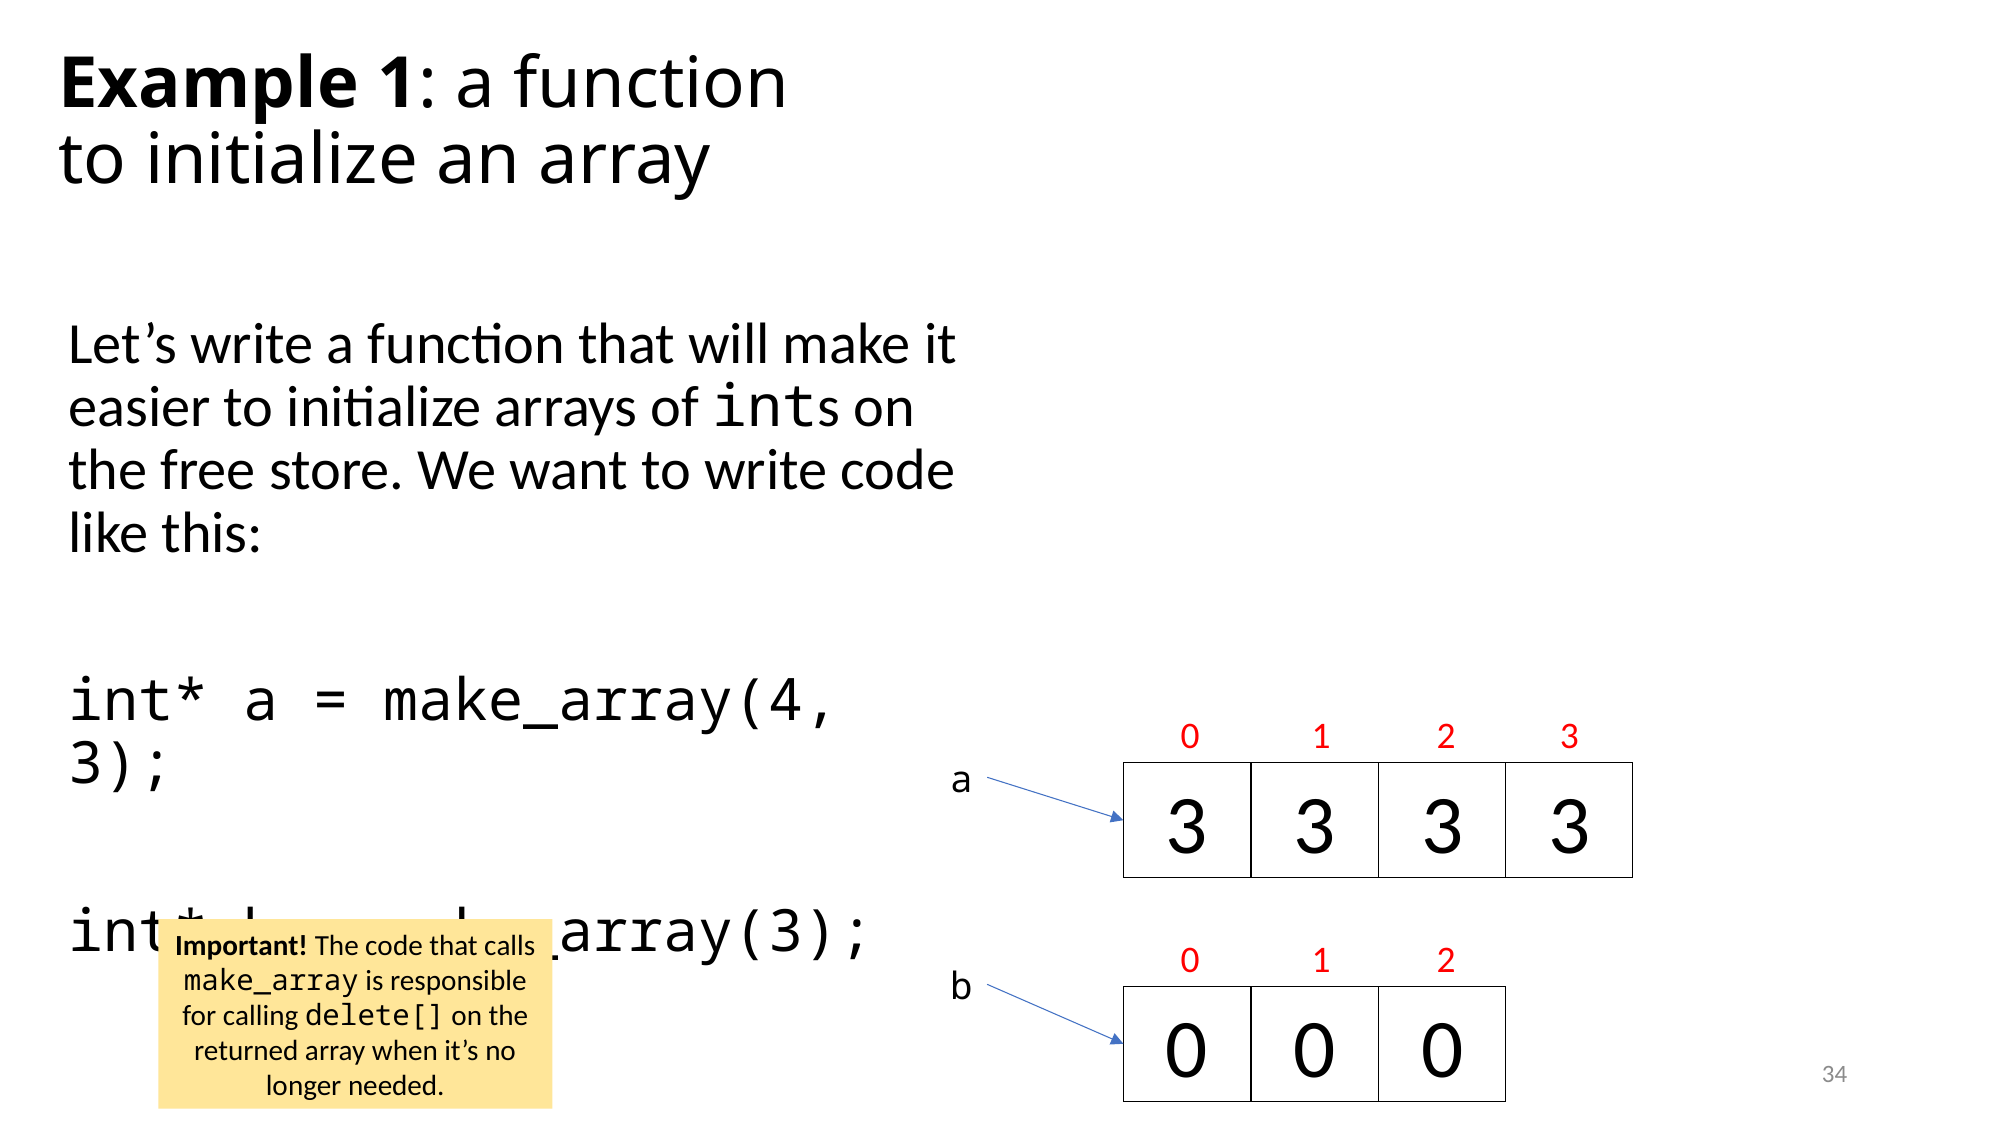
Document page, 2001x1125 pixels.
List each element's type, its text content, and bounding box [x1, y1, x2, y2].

text_box Important! The code that calls make_array is responsible for calling delete[] on the returned array when it’s no longer needed. [158, 919, 553, 1109]
text_box a [935, 747, 988, 808]
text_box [986, 777, 1124, 821]
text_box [1123, 703, 1634, 879]
slide_number 34 [1506, 1042, 1863, 1103]
title Example 1: a function to initialize an array [43, 14, 817, 232]
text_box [1123, 927, 1506, 1103]
text_box b [935, 954, 988, 1015]
list Let’s write a function that will make it easier to initialize arrays of ints on the free store. We want to write code like this: int* a = make_array(4, 3); int* b = make_array(3); [53, 306, 988, 910]
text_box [986, 984, 1124, 1045]
